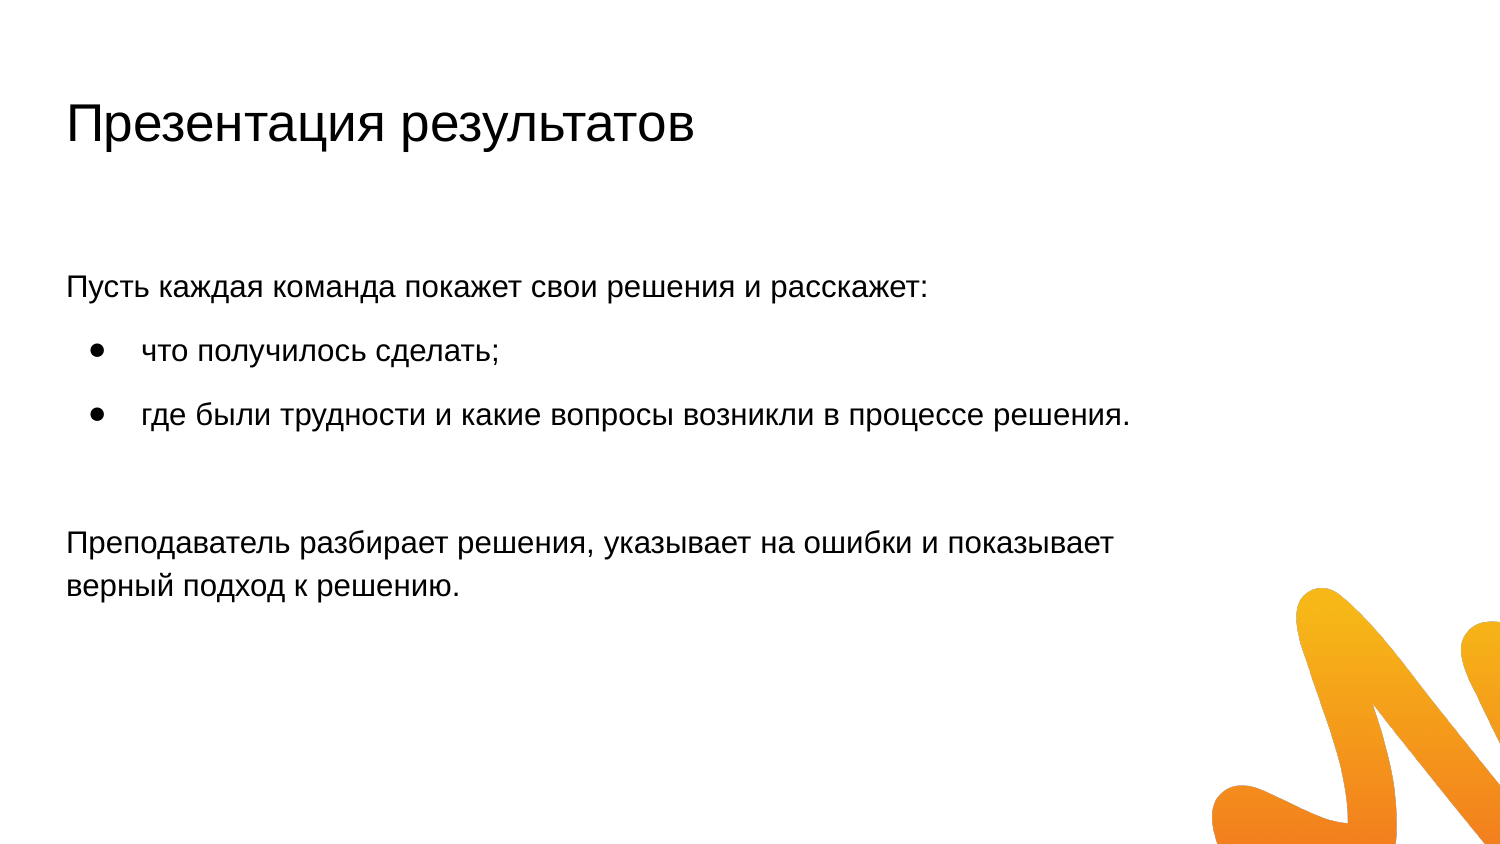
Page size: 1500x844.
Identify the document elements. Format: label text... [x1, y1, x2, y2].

list Пусть каждая команда покажет свои решения и расскажет: что получилось сделать; где были трудности и какие вопросы возникли в процессе решения. Преподаватель разбирает решения, указывает на ошибки и показывает верный подход к решению. [51, 245, 1181, 750]
title Презентация результатов [51, 72, 1449, 167]
picture [1152, 588, 1500, 844]
